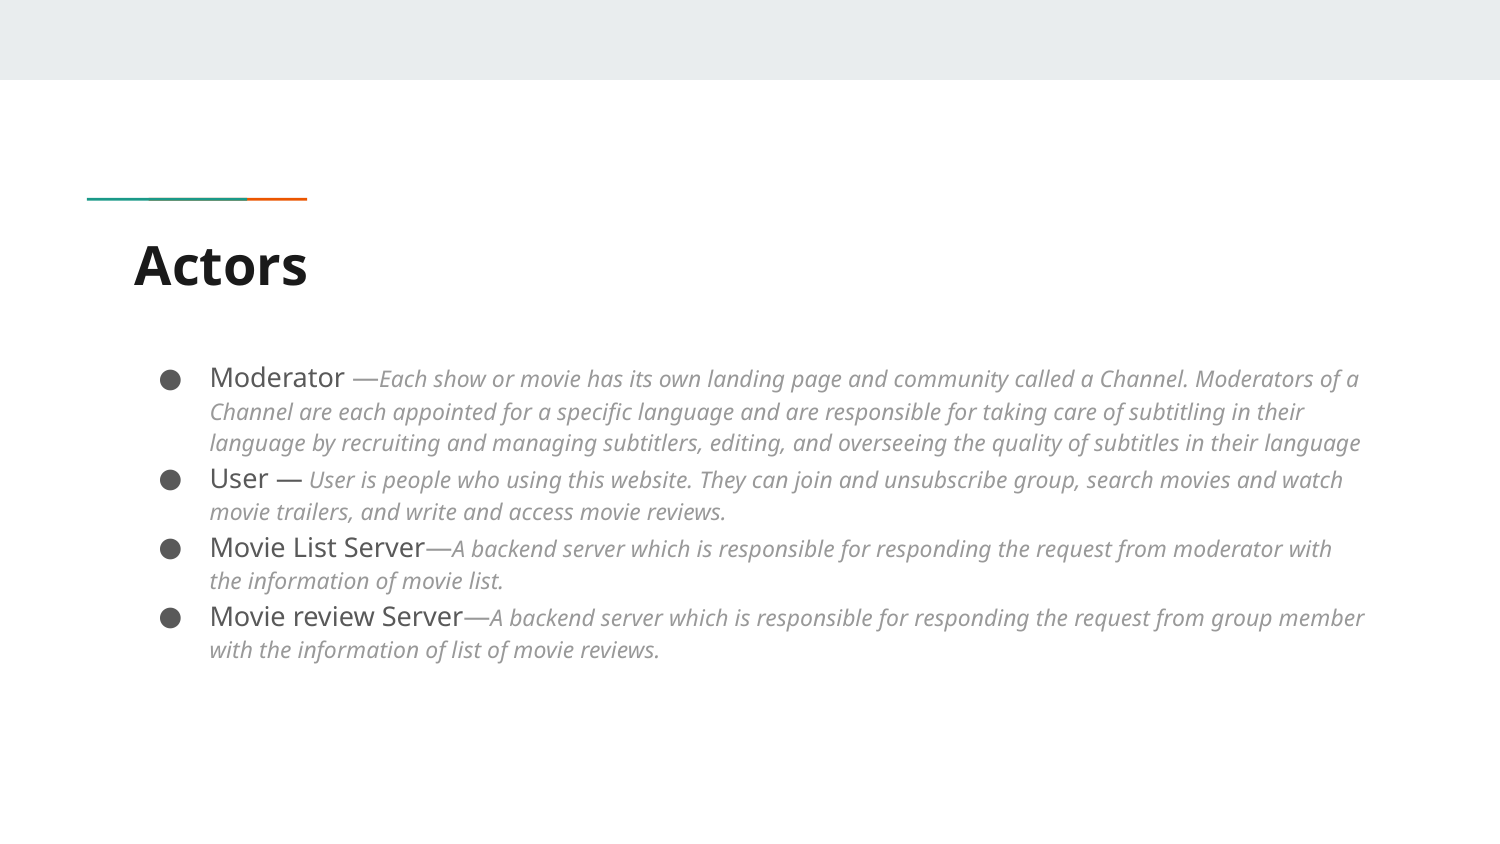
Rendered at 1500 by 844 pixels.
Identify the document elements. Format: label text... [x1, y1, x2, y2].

list Moderator —Each show or movie has its own landing page and community called a Channel. Moderators of a Channel are each appointed for a specific language and are responsible for taking care of subtitling in their language by recruiting and managing subtitlers, editing, and overseeing the quality of subtitles in their language User — User is people who using this website. They can join and unsubscribe group, search movies and watch movie trailers, and write and access movie reviews. Movie List Server—A backend server which is responsible for responding the request from moderator with the information of movie list. Movie review Server—A backend server which is responsible for responding the request from group member with the information of list of movie reviews. [119, 341, 1381, 712]
title Actors [119, 216, 1381, 305]
